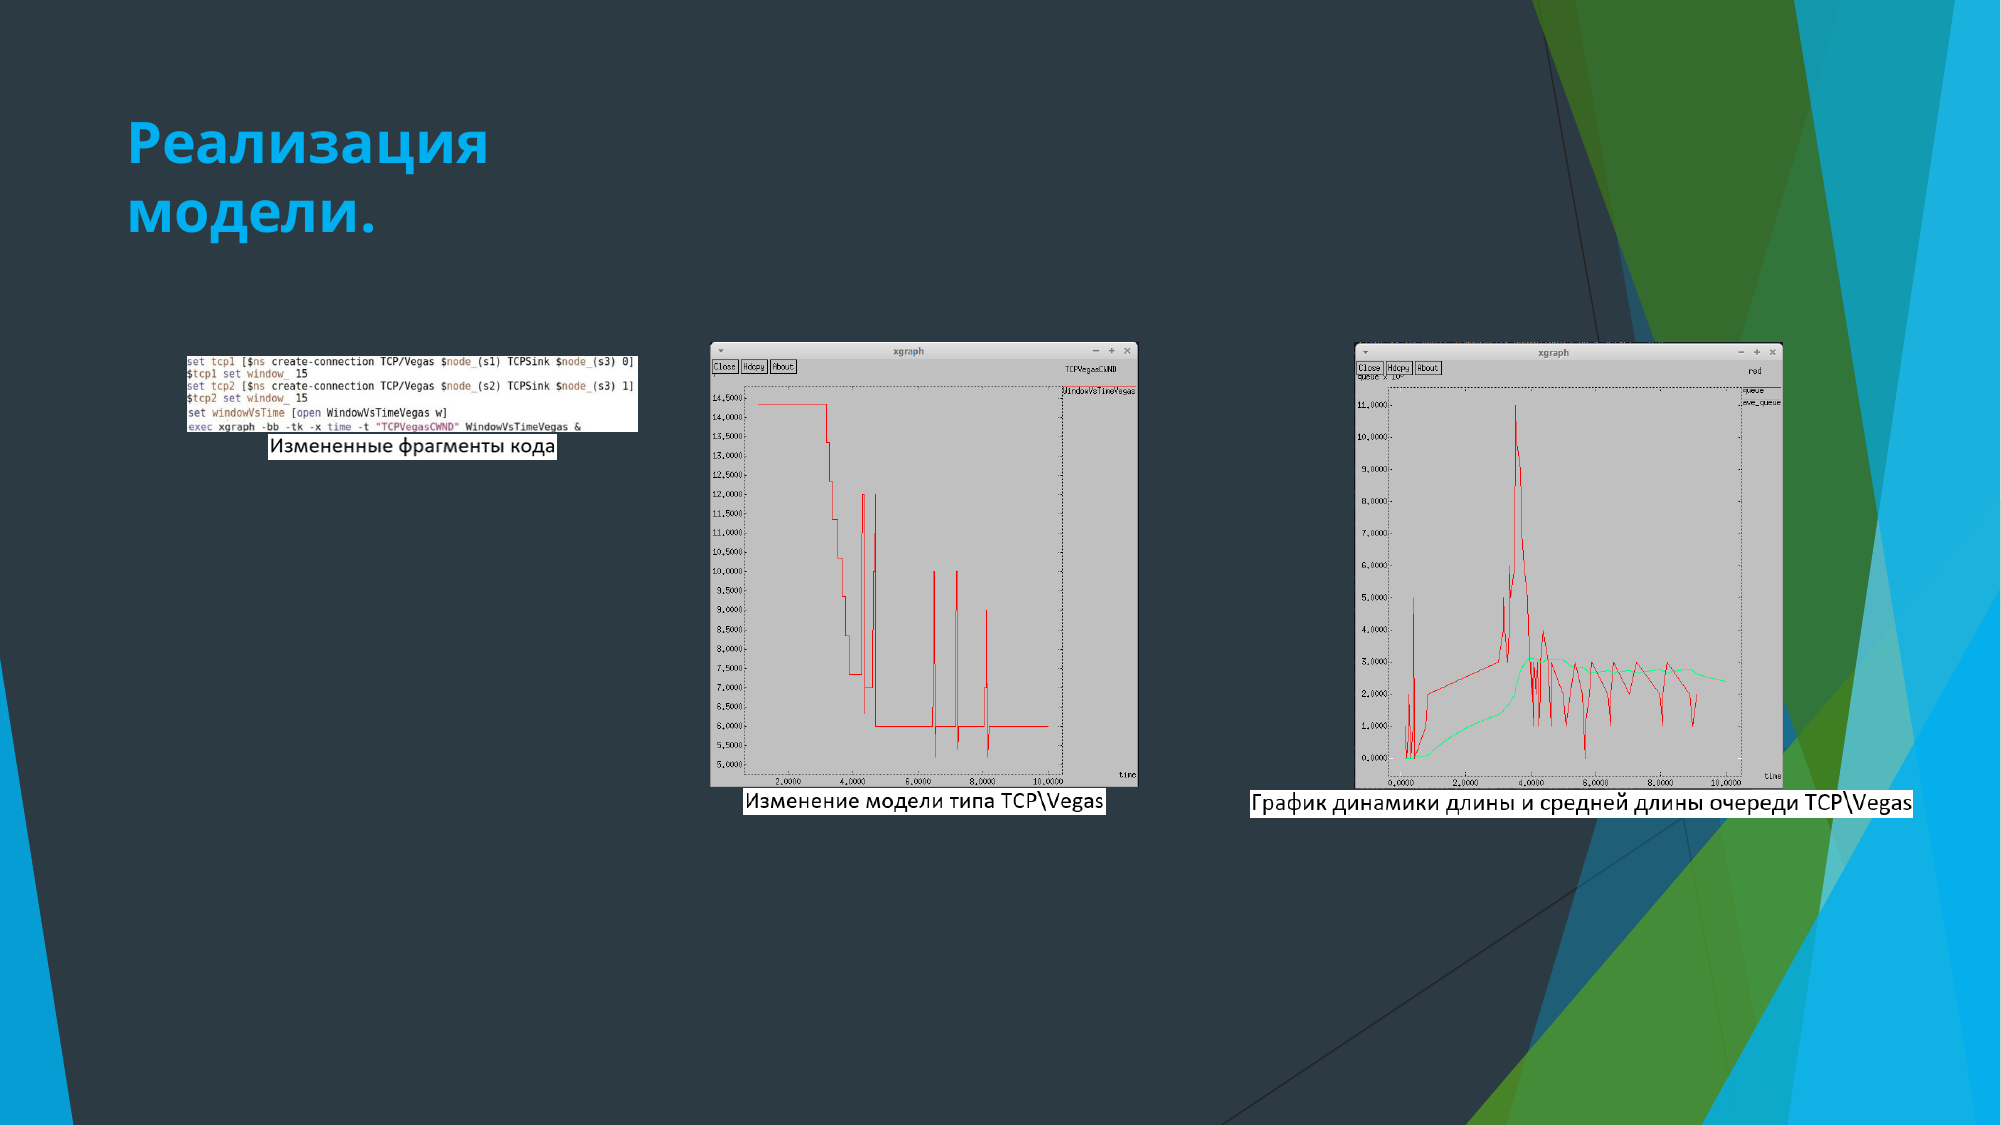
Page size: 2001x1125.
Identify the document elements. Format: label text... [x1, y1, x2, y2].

picture [268, 433, 557, 461]
picture [710, 342, 1140, 787]
picture [743, 788, 1106, 816]
title Реализация модели. [124, 103, 711, 295]
picture [1249, 790, 1912, 818]
picture [187, 355, 638, 432]
text_box [0, 658, 74, 1125]
picture [1354, 342, 1783, 789]
